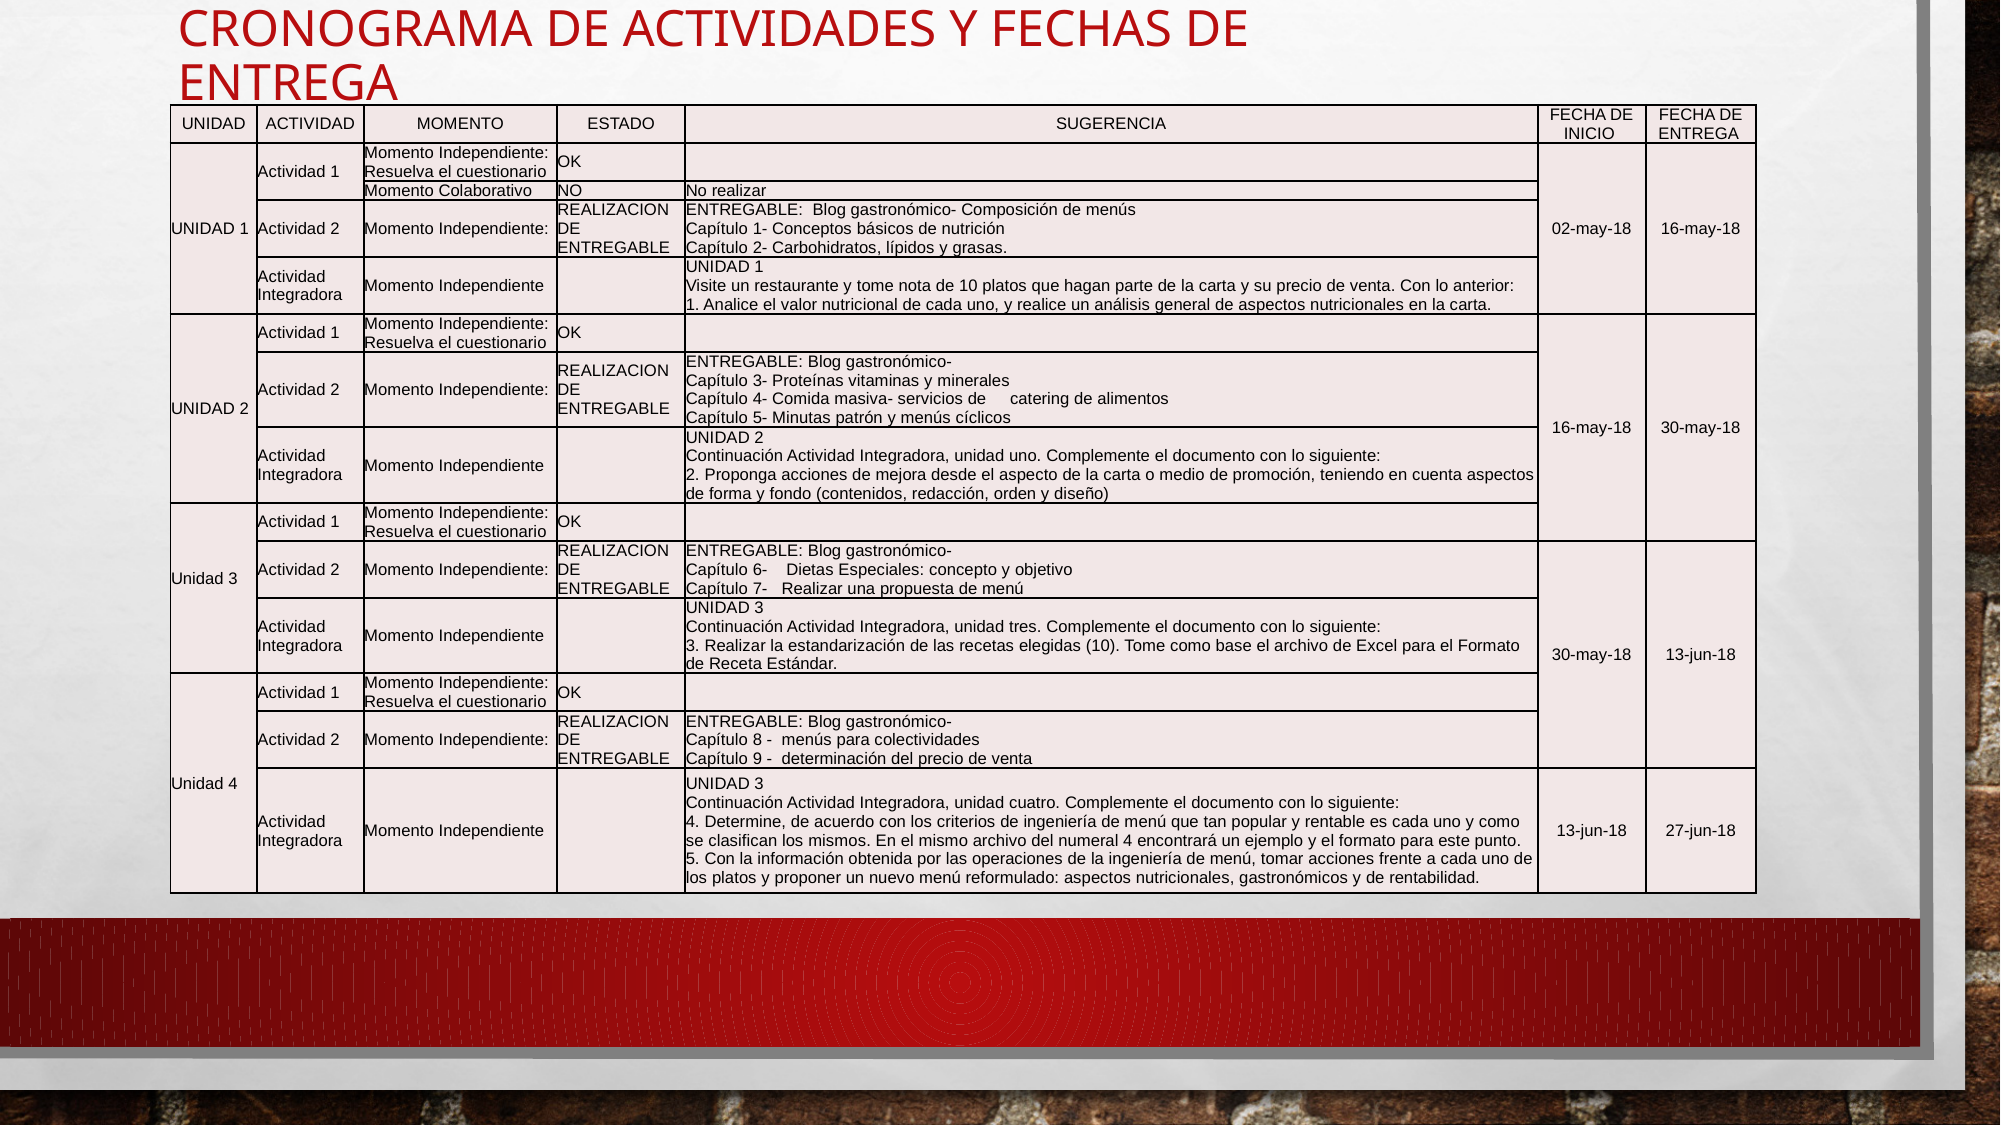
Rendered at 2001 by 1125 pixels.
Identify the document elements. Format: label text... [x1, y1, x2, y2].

table_cell Actividad 1 [258, 315, 363, 351]
table_cell OK [558, 315, 684, 351]
table_cell REALIZACION DE ENTREGABLE [558, 712, 684, 767]
picture [0, 0, 2000, 1125]
table_cell UNIDAD 1 Visite un restaurante y tome nota de 10 platos que hagan parte de la carta y su precio de venta. Con lo anterior: 1. Analice el valor nutricional de cada uno, y realice un análisis general de aspectos nutricionales en la carta. [686, 258, 1537, 313]
table_cell [558, 428, 684, 502]
table_cell 13-jun-18 [1539, 769, 1645, 892]
table_cell Actividad Integradora [258, 258, 363, 313]
table_cell UNIDAD 3 Continuación Actividad Integradora, unidad tres. Complemente el documento con lo siguiente: 3. Realizar la estandarización de las recetas elegidas (10). Tome como base el archivo de Excel para el Formato de Receta Estándar. [686, 599, 1537, 672]
table_cell No realizar [686, 182, 1537, 199]
table_cell ENTREGABLE: Blog gastronómico- Composición de menús Capítulo 1- Conceptos básicos de nutrición Capítulo 2- Carbohidratos, lípidos y grasas. [686, 201, 1537, 256]
table_cell 30-may-18 [1647, 315, 1755, 540]
table_cell Unidad 3 [171, 504, 256, 672]
table_cell NO [558, 182, 684, 199]
table_cell Momento Independiente: Resuelva el cuestionario [365, 674, 556, 710]
table_cell [686, 144, 1537, 180]
table_cell Momento Independiente [365, 769, 556, 892]
table_cell [558, 769, 684, 892]
title Cronograma de actividades y fechas de entrega [162, 17, 1476, 98]
table_cell ENTREGABLE: Blog gastronómico- Capítulo 3- Proteínas vitaminas y minerales Capítulo 4- Comida masiva- servicios de catering de alimentos Capítulo 5- Minutas patrón y menús cíclicos [686, 353, 1537, 426]
table_cell Momento Independiente [365, 258, 556, 313]
table_cell [686, 674, 1537, 710]
table_cell [558, 258, 684, 313]
table_cell Actividad 2 [258, 353, 363, 426]
table_cell 16-may-18 [1539, 315, 1645, 540]
table_cell Actividad Integradora [258, 769, 363, 892]
table_header SUGERENCIA [686, 106, 1537, 142]
table_header FECHA DE ENTREGA [1647, 106, 1755, 142]
table_cell Actividad Integradora [258, 599, 363, 672]
table_cell ENTREGABLE: Blog gastronómico- Capítulo 6- Dietas Especiales: concepto y objetivo Capítulo 7- Realizar una propuesta de menú [686, 542, 1537, 597]
table_cell Momento Independiente: [365, 712, 556, 767]
table_cell 02-may-18 [1539, 144, 1645, 313]
table_cell ENTREGABLE: Blog gastronómico- Capítulo 8 - menús para colectividades Capítulo 9 - determinación del precio de venta [686, 712, 1537, 767]
table_header ESTADO [558, 106, 684, 142]
table_cell Momento Independiente: Resuelva el cuestionario [365, 504, 556, 540]
table_header FECHA DE INICIO [1539, 106, 1645, 142]
table_cell Momento Independiente: [365, 201, 556, 256]
table_cell Actividad 2 [258, 201, 363, 256]
table_cell REALIZACION DE ENTREGABLE [558, 201, 684, 256]
table_cell UNIDAD 2 Continuación Actividad Integradora, unidad uno. Complemente el documento con lo siguiente: 2. Proponga acciones de mejora desde el aspecto de la carta o medio de promoción, teniendo en cuenta aspectos de forma y fondo (contenidos, redacción, orden y diseño) [686, 428, 1537, 502]
table_header MOMENTO [365, 106, 556, 142]
table_cell Momento Independiente [365, 428, 556, 502]
table_cell OK [558, 144, 684, 180]
table_cell Momento Independiente [365, 599, 556, 672]
table_header UNIDAD [171, 106, 256, 142]
table_cell Actividad 2 [258, 712, 363, 767]
table_cell [686, 504, 1537, 540]
table_cell OK [558, 504, 684, 540]
table_cell 16-may-18 [1647, 144, 1755, 313]
table_cell UNIDAD 1 [171, 144, 256, 313]
table_cell Momento Independiente: [365, 542, 556, 597]
table_cell Unidad 4 [171, 674, 256, 892]
table_cell Actividad 1 [258, 674, 363, 710]
table_cell Actividad 1 [258, 504, 363, 540]
table_cell 30-may-18 [1539, 542, 1645, 767]
table_cell 27-jun-18 [1647, 769, 1755, 892]
table_cell Momento Independiente: Resuelva el cuestionario [365, 315, 556, 351]
table_cell OK [558, 674, 684, 710]
table_cell Actividad Integradora [258, 428, 363, 502]
table_header ACTIVIDAD [258, 106, 363, 142]
table_cell Momento Independiente: Resuelva el cuestionario [365, 144, 556, 180]
table_cell [686, 315, 1537, 351]
table_cell Actividad 1 [258, 144, 363, 199]
table_cell Momento Independiente: [365, 353, 556, 426]
table_cell Momento Colaborativo [365, 182, 556, 199]
table_cell UNIDAD 2 [171, 315, 256, 502]
table_cell 13-jun-18 [1647, 542, 1755, 767]
table_cell [558, 599, 684, 672]
table_cell UNIDAD 3 Continuación Actividad Integradora, unidad cuatro. Complemente el documento con lo siguiente: 4. Determine, de acuerdo con los criterios de ingeniería de menú que tan popular y rentable es cada uno y como se clasifican los mismos. En el mismo archivo del numeral 4 encontrará un ejemplo y el formato para este punto. 5. Con la información obtenida por las operaciones de la ingeniería de menú, tomar acciones frente a cada uno de los platos y proponer un nuevo menú reformulado: aspectos nutricionales, gastronómicos y de rentabilidad. [686, 769, 1537, 892]
table_cell Actividad 2 [258, 542, 363, 597]
table_cell REALIZACION DE ENTREGABLE [558, 353, 684, 426]
table_cell REALIZACION DE ENTREGABLE [558, 542, 684, 597]
